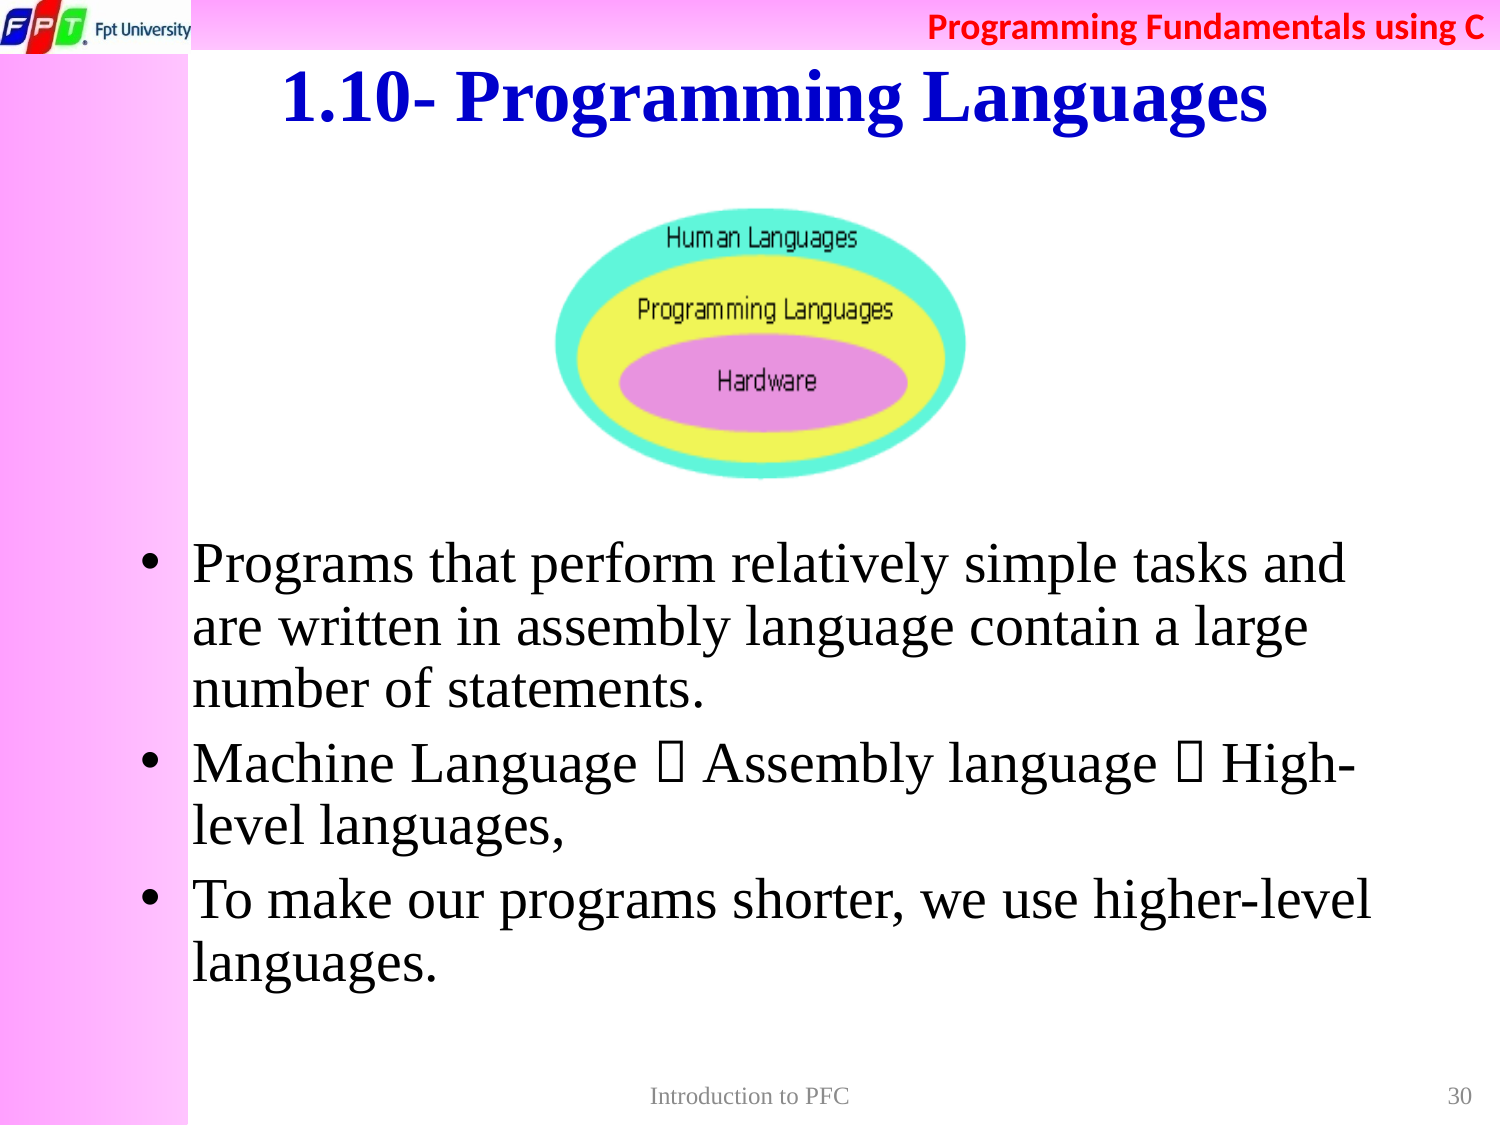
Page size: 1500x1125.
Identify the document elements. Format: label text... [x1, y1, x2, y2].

picture [0, 0, 191, 54]
footer Introduction to PFC [512, 1074, 988, 1116]
slide_number 30 [1137, 1074, 1488, 1116]
title 1.10- Programming Languages [125, 45, 1425, 138]
list Programs that perform relatively simple tasks and are written in assembly language contain a large number of statements. Machine Language  Assembly language  High-level languages, To make our programs shorter, we use higher-level languages. [125, 525, 1425, 1005]
picture [499, 174, 1011, 521]
